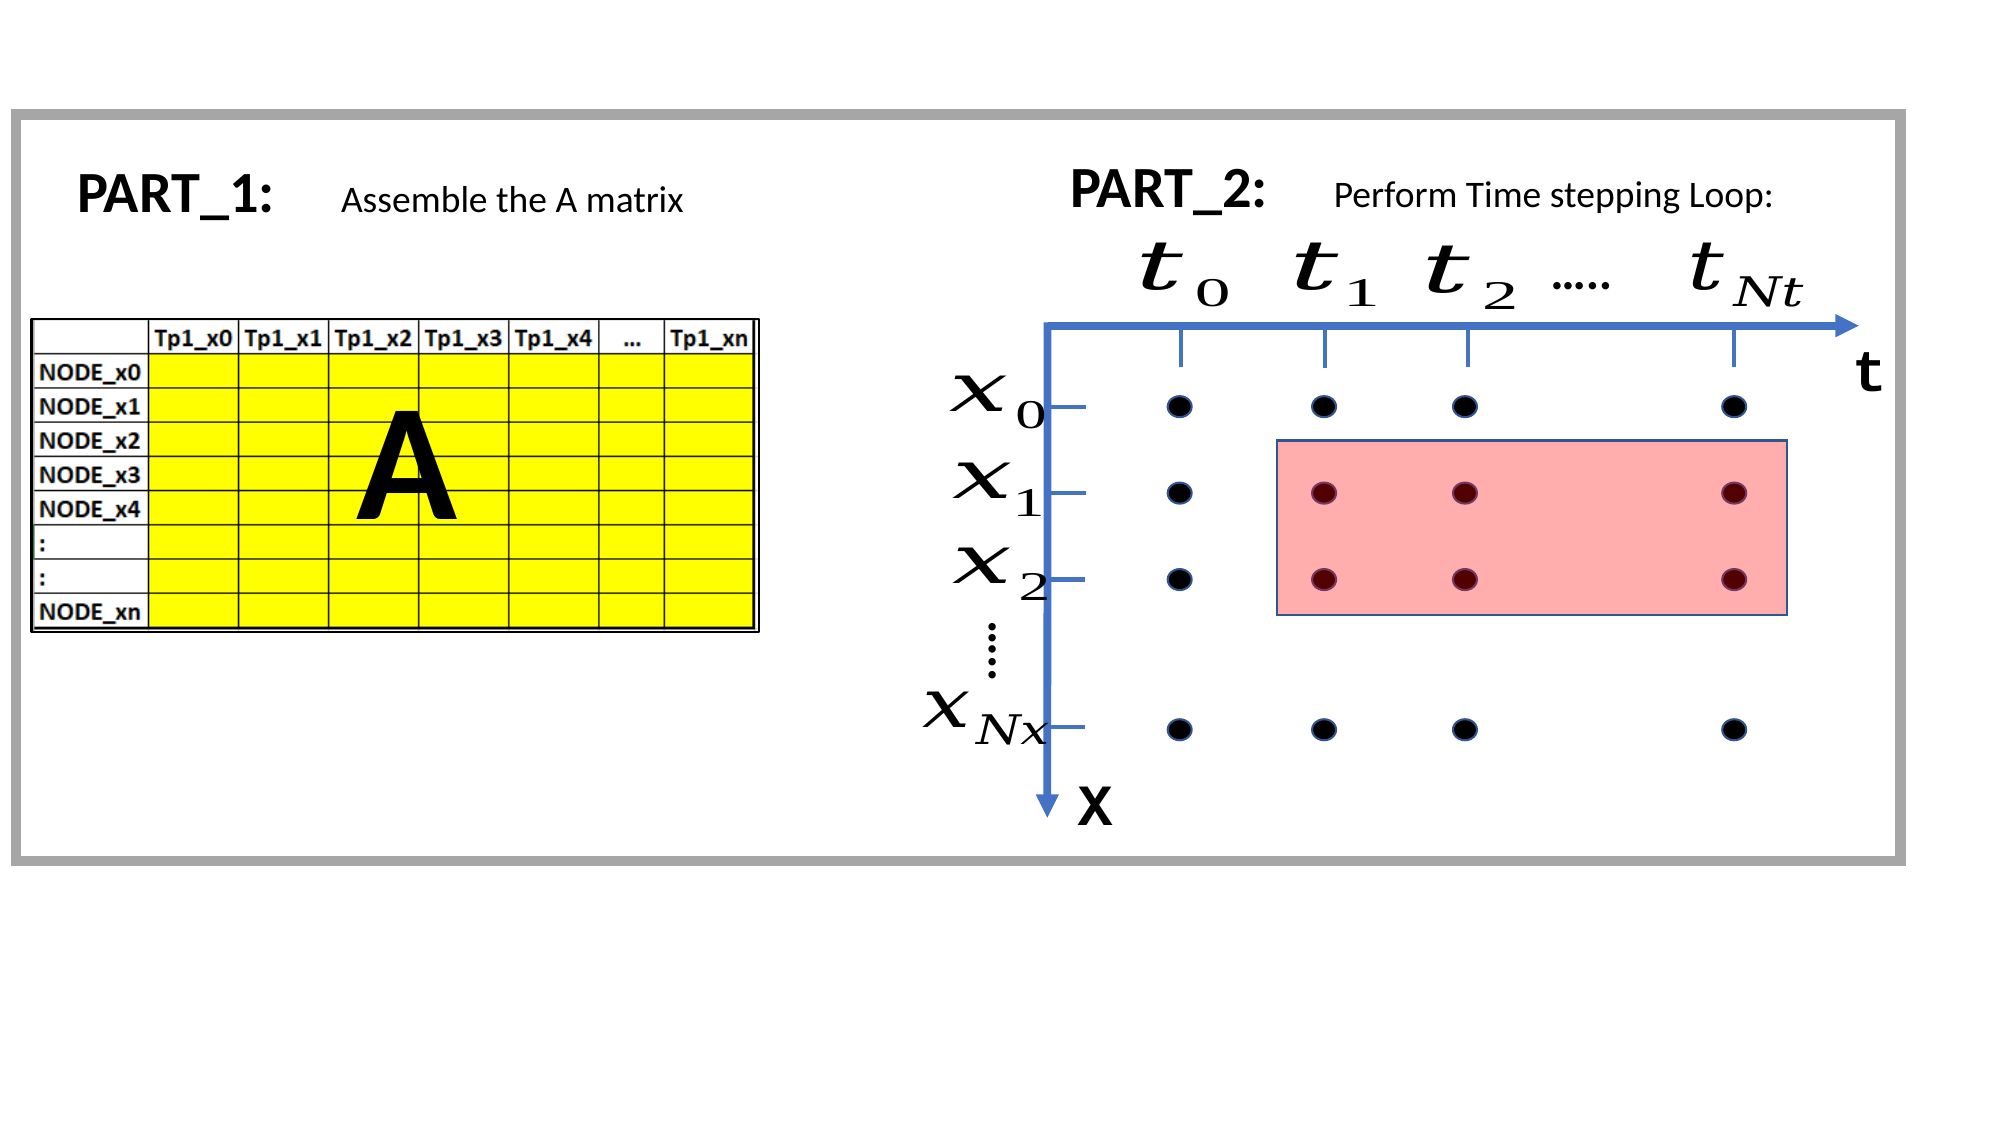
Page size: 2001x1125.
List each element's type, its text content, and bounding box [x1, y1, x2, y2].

text_box [1337, 439, 1452, 616]
text_box ….. [1535, 232, 1628, 307]
text_box [1477, 439, 1722, 616]
picture [32, 319, 758, 631]
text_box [1167, 396, 1192, 741]
text_box ….. [971, 605, 1047, 698]
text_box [1722, 396, 1747, 741]
text_box [15, 113, 1902, 862]
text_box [1312, 396, 1337, 741]
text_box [1452, 396, 1477, 741]
text_box [1747, 439, 1788, 616]
text_box [1276, 439, 1312, 616]
